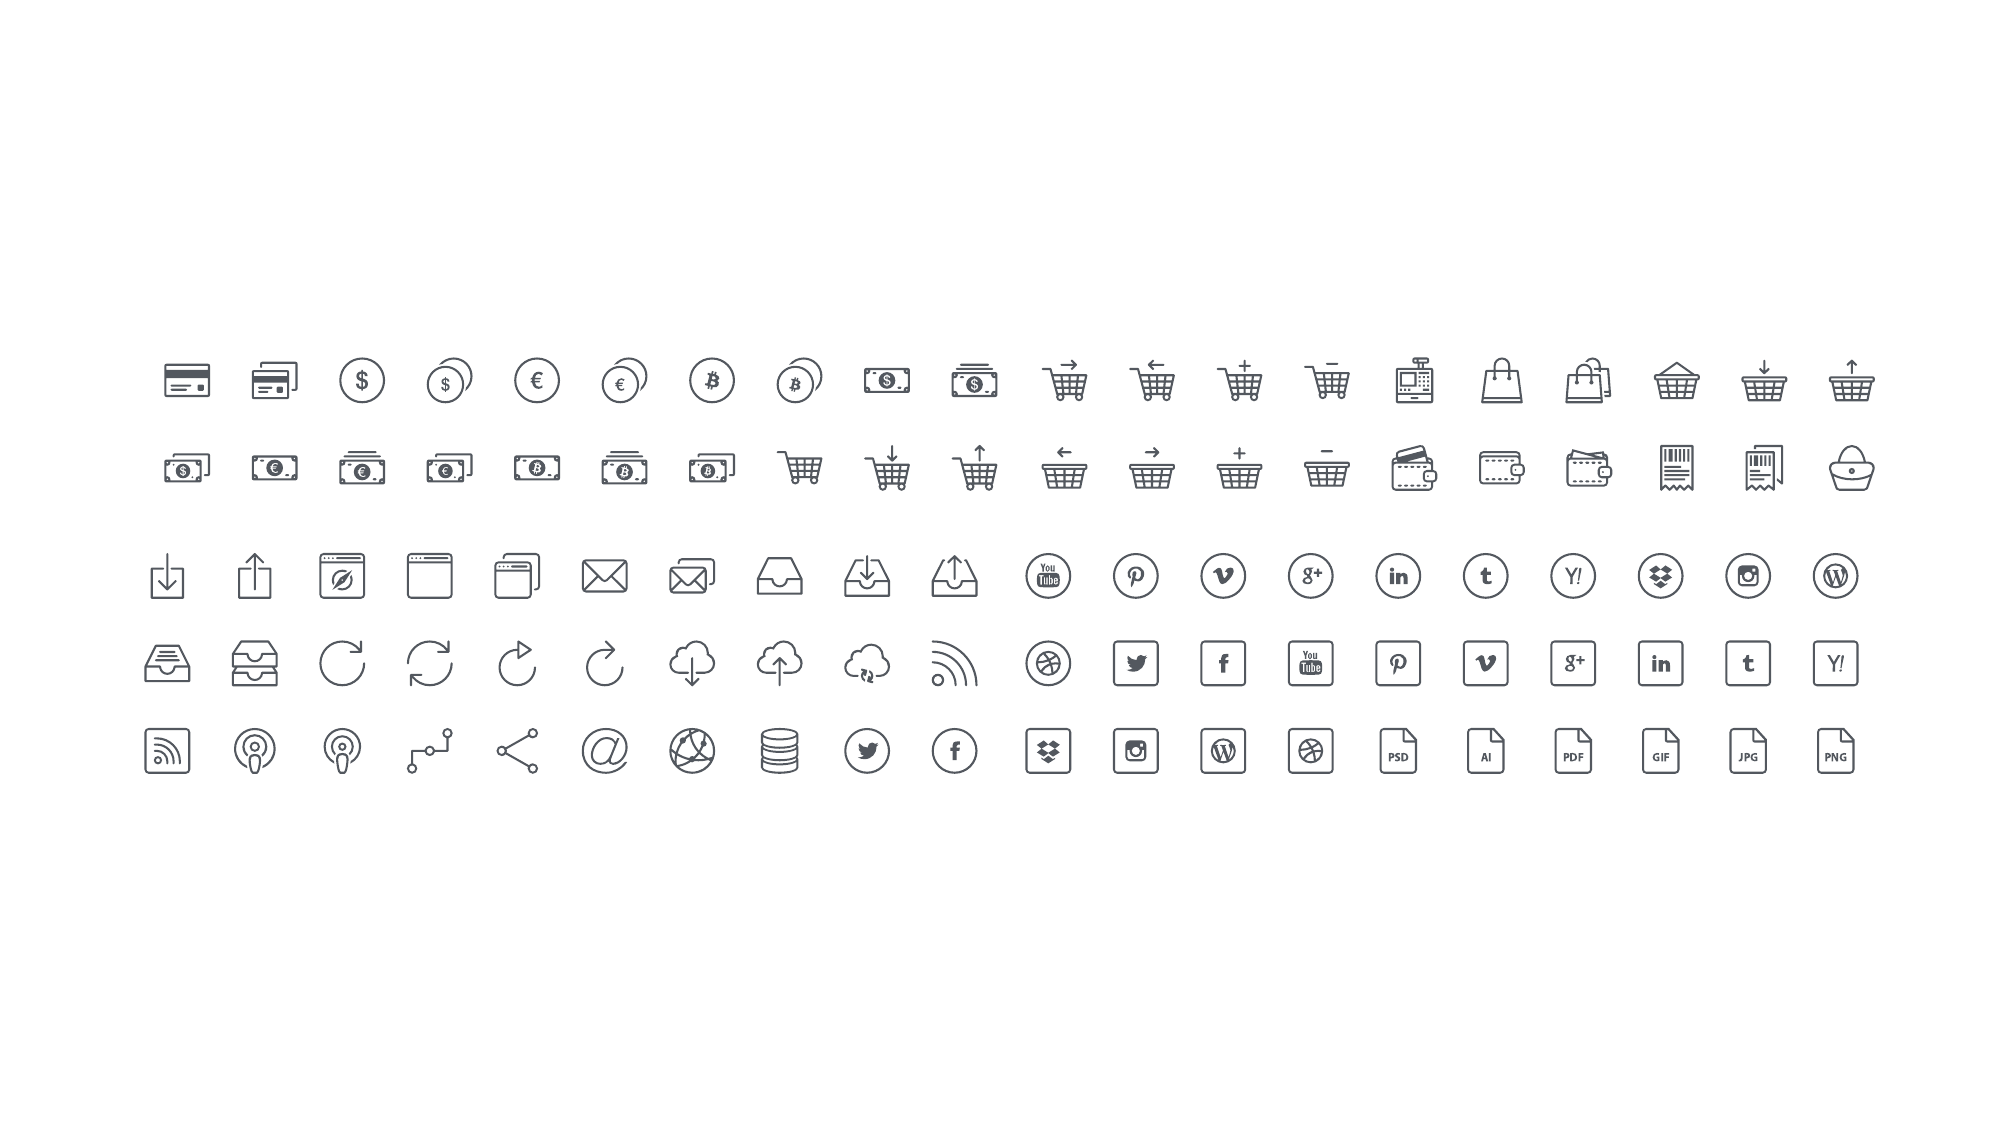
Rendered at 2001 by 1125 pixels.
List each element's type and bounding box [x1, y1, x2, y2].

text_box [601, 459, 648, 485]
text_box [1481, 357, 1523, 404]
text_box [1554, 727, 1593, 774]
text_box [1025, 552, 1072, 599]
text_box [1642, 727, 1680, 774]
text_box [1565, 357, 1612, 404]
text_box [844, 559, 891, 597]
text_box [1479, 451, 1525, 485]
text_box [435, 453, 473, 477]
text_box [669, 566, 707, 594]
text_box [697, 453, 736, 477]
text_box [669, 640, 716, 674]
text_box [931, 640, 978, 687]
text_box [1238, 359, 1251, 373]
text_box [514, 455, 561, 481]
text_box [760, 727, 799, 774]
text_box [1462, 640, 1509, 687]
text_box [238, 567, 272, 599]
text_box [844, 727, 891, 774]
text_box [319, 640, 366, 687]
text_box [1057, 447, 1072, 458]
text_box [339, 459, 386, 485]
text_box [339, 357, 386, 404]
text_box [1759, 359, 1770, 375]
text_box [498, 640, 537, 687]
text_box [772, 657, 787, 687]
text_box [1041, 367, 1088, 402]
text_box [844, 643, 891, 677]
text_box [1653, 361, 1700, 400]
text_box [1637, 640, 1684, 687]
text_box [1637, 552, 1684, 599]
text_box [1287, 727, 1334, 774]
text_box [951, 457, 998, 491]
text_box [1566, 449, 1613, 487]
text_box [669, 727, 716, 774]
text_box [1200, 640, 1247, 687]
text_box [251, 455, 298, 481]
text_box [496, 727, 539, 774]
text_box [1812, 640, 1859, 687]
text_box [157, 552, 177, 591]
text_box [406, 552, 453, 599]
text_box [867, 670, 874, 684]
text_box [1375, 640, 1422, 687]
text_box [1216, 367, 1263, 402]
text_box [323, 727, 362, 764]
text_box [172, 453, 211, 477]
text_box [776, 357, 823, 404]
text_box [1660, 444, 1694, 491]
text_box [1817, 727, 1855, 774]
text_box [1025, 640, 1072, 687]
text_box [951, 372, 998, 398]
text_box [860, 668, 868, 682]
text_box [1745, 451, 1775, 491]
text_box [1287, 552, 1334, 599]
text_box [1233, 447, 1246, 460]
text_box [251, 370, 290, 400]
text_box [234, 727, 276, 774]
text_box [776, 451, 823, 485]
text_box [319, 552, 366, 599]
text_box [144, 727, 191, 774]
text_box [581, 727, 628, 774]
text_box [144, 644, 191, 683]
text_box [231, 640, 278, 687]
text_box [164, 459, 202, 483]
text_box [1287, 640, 1334, 687]
text_box [1725, 552, 1772, 599]
text_box [1550, 552, 1597, 599]
text_box [426, 357, 473, 404]
text_box [1395, 357, 1434, 404]
text_box [1112, 552, 1159, 599]
text_box [1741, 376, 1788, 402]
text_box [1060, 359, 1077, 371]
text_box [406, 640, 450, 665]
text_box [1812, 552, 1859, 599]
text_box [581, 559, 628, 593]
text_box [864, 367, 910, 393]
text_box [1129, 367, 1175, 402]
text_box [1462, 552, 1509, 599]
text_box [1379, 727, 1418, 774]
text_box [164, 363, 211, 398]
text_box [1216, 463, 1263, 489]
text_box [677, 558, 716, 586]
text_box [931, 727, 978, 774]
text_box [1304, 461, 1350, 487]
text_box [1112, 727, 1159, 774]
text_box [502, 552, 541, 591]
text_box [859, 555, 875, 581]
text_box [1550, 640, 1597, 687]
text_box [1467, 727, 1505, 774]
text_box [426, 459, 465, 483]
text_box [931, 559, 978, 597]
text_box [406, 727, 453, 774]
text_box [494, 561, 532, 599]
text_box [947, 555, 962, 581]
text_box [1375, 552, 1422, 599]
text_box [1828, 376, 1875, 402]
text_box [1304, 365, 1350, 400]
text_box [1729, 727, 1767, 774]
text_box [684, 657, 700, 687]
text_box [260, 361, 298, 391]
text_box [974, 444, 985, 462]
text_box [601, 357, 648, 404]
text_box [1725, 640, 1772, 687]
text_box [689, 357, 736, 404]
text_box [1025, 727, 1072, 774]
text_box [1846, 359, 1858, 375]
text_box [330, 735, 354, 774]
text_box [150, 567, 185, 599]
text_box [689, 459, 727, 483]
text_box [756, 640, 803, 674]
text_box [1200, 552, 1247, 599]
text_box [1112, 640, 1159, 687]
text_box [1753, 444, 1784, 485]
text_box [586, 640, 624, 687]
text_box [756, 557, 803, 595]
text_box [1144, 447, 1160, 458]
text_box [245, 552, 265, 591]
text_box [514, 357, 561, 404]
text_box [1129, 463, 1175, 489]
text_box [1147, 359, 1165, 371]
text_box [409, 662, 453, 687]
text_box [864, 457, 910, 491]
text_box [887, 444, 898, 462]
text_box [1391, 445, 1438, 491]
text_box [1828, 444, 1875, 491]
text_box [1200, 727, 1247, 774]
text_box [1041, 463, 1088, 489]
